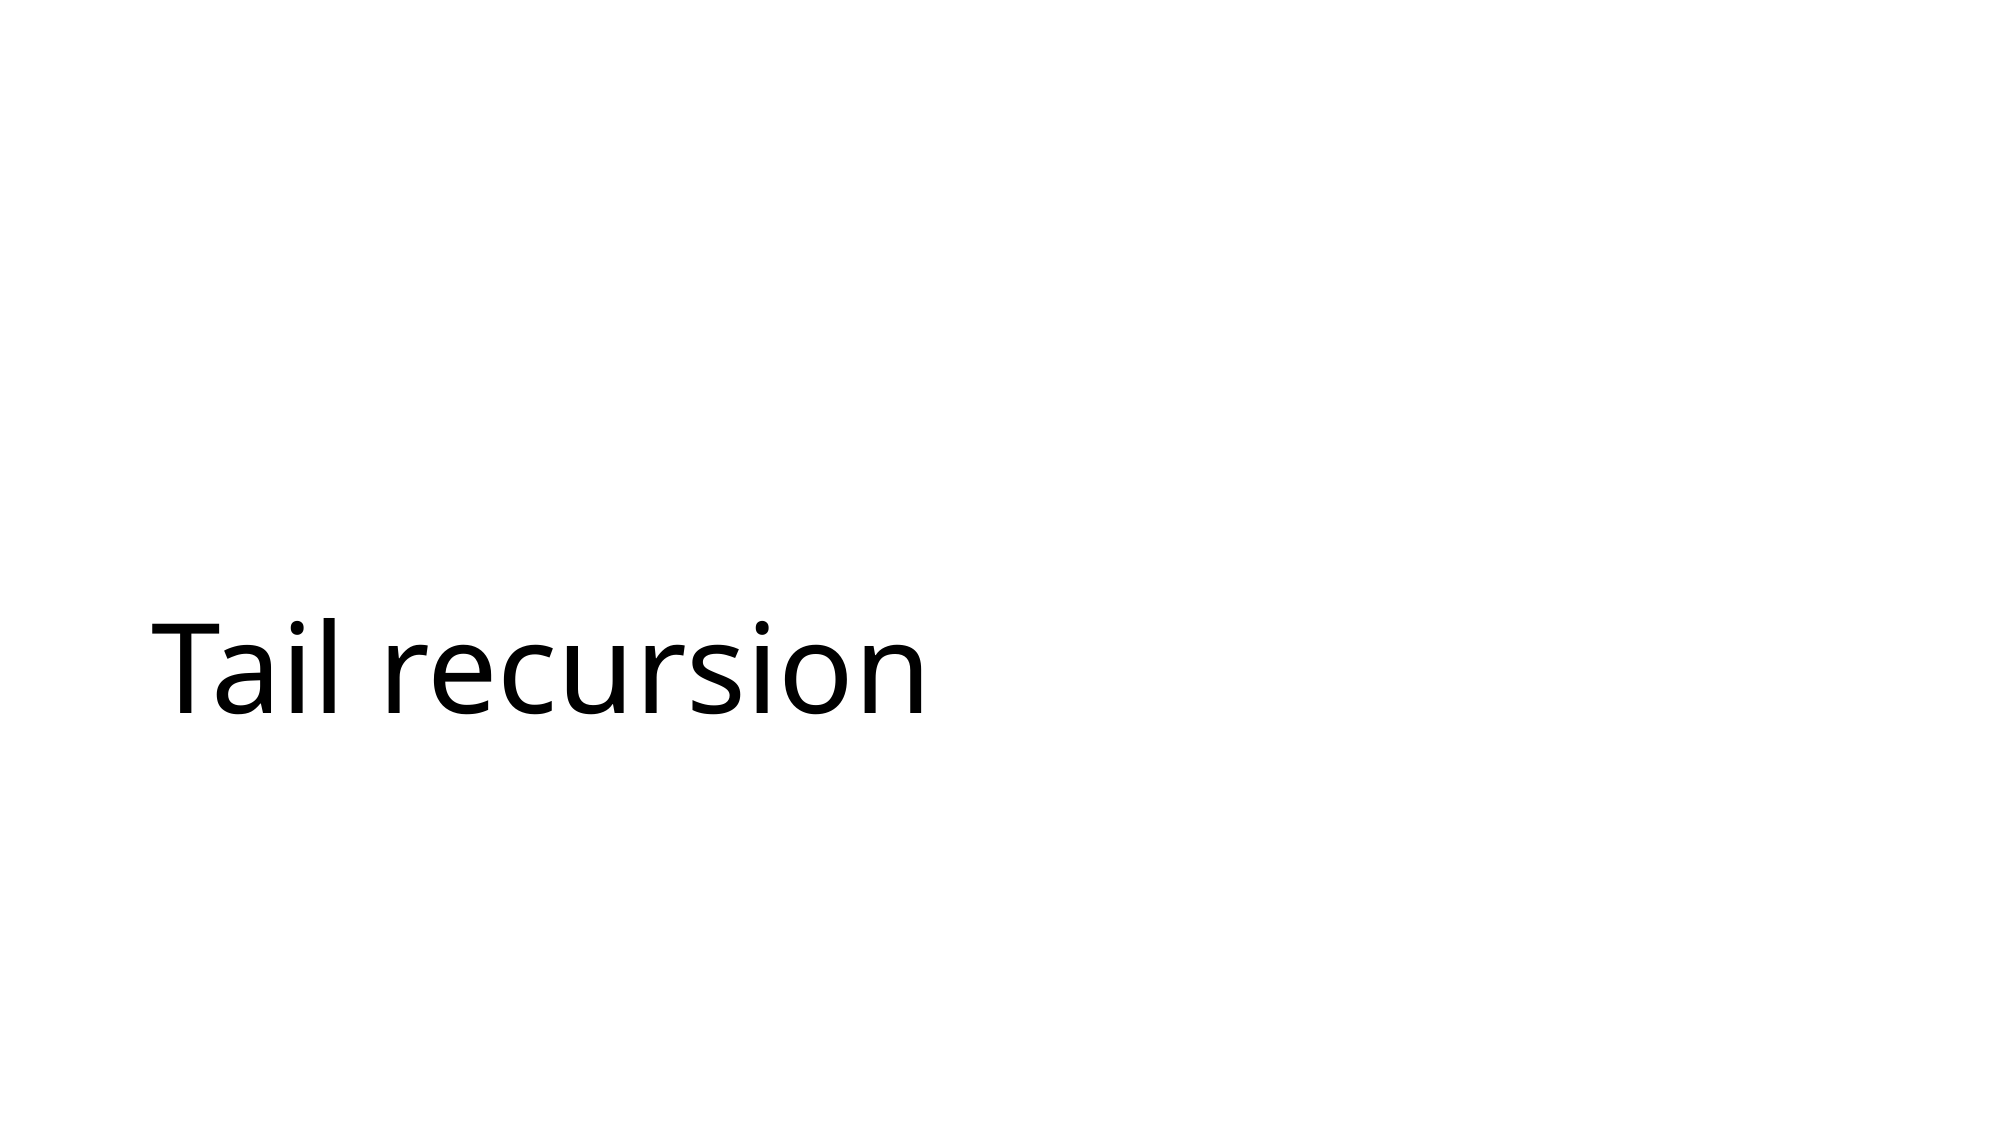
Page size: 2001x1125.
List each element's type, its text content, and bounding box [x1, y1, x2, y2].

title Tail recursion [136, 280, 1862, 749]
